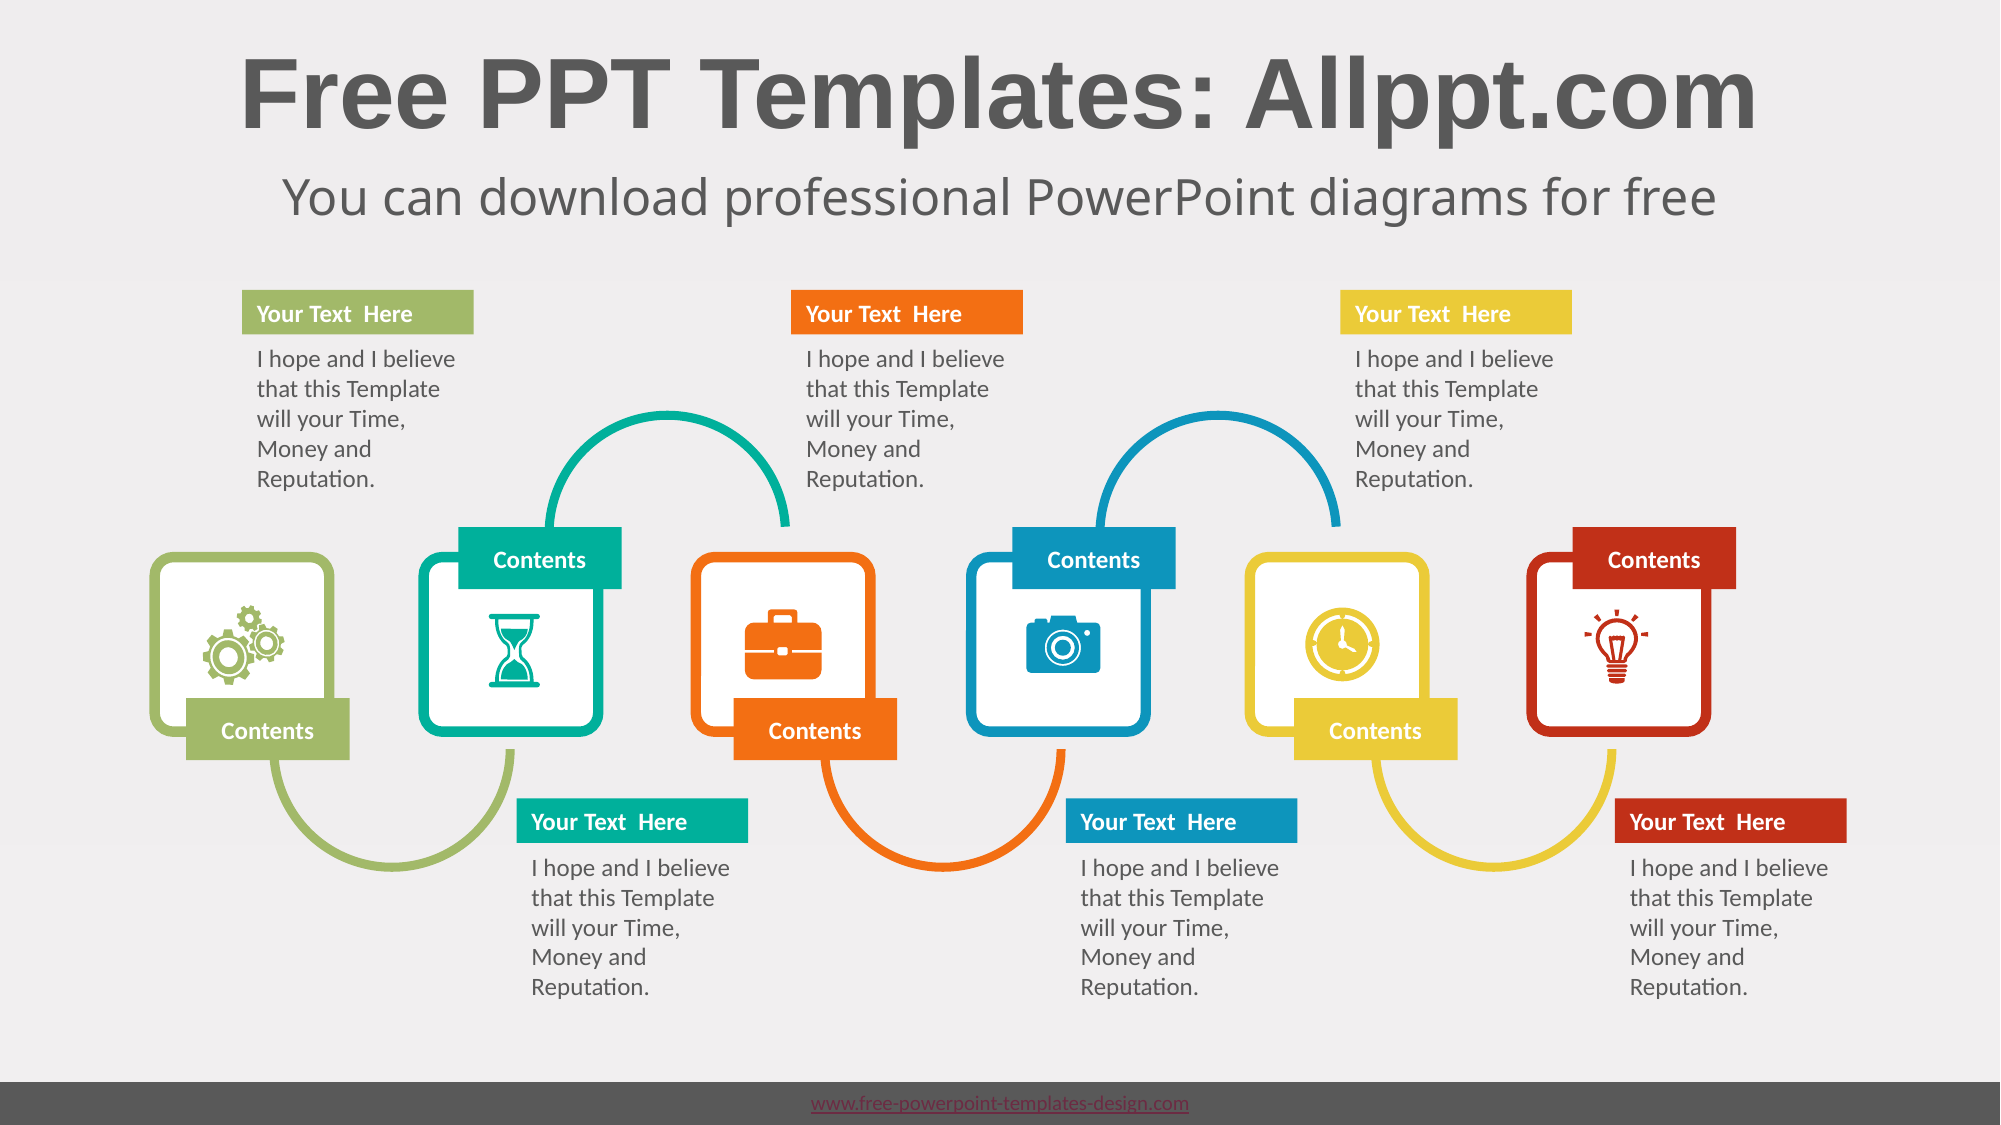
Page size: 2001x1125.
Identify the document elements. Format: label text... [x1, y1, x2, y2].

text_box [241, 289, 474, 502]
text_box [1249, 557, 1458, 761]
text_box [791, 289, 1023, 502]
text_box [1531, 527, 1737, 732]
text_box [154, 557, 350, 761]
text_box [423, 527, 622, 732]
text_box [819, 748, 1067, 873]
text_box [268, 748, 516, 873]
text_box www.free-powerpoint-templates-design.com [0, 1082, 2000, 1123]
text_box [1614, 798, 1847, 1011]
text_box [1094, 409, 1342, 529]
title Free PPT Templates: Allppt.com [0, 32, 2000, 161]
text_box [695, 557, 898, 761]
list You can download professional PowerPoint diagrams for free [0, 164, 2000, 234]
text_box [1370, 748, 1618, 873]
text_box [516, 798, 749, 1011]
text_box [971, 527, 1176, 732]
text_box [1065, 798, 1298, 1011]
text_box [1340, 289, 1572, 502]
text_box [543, 409, 791, 529]
